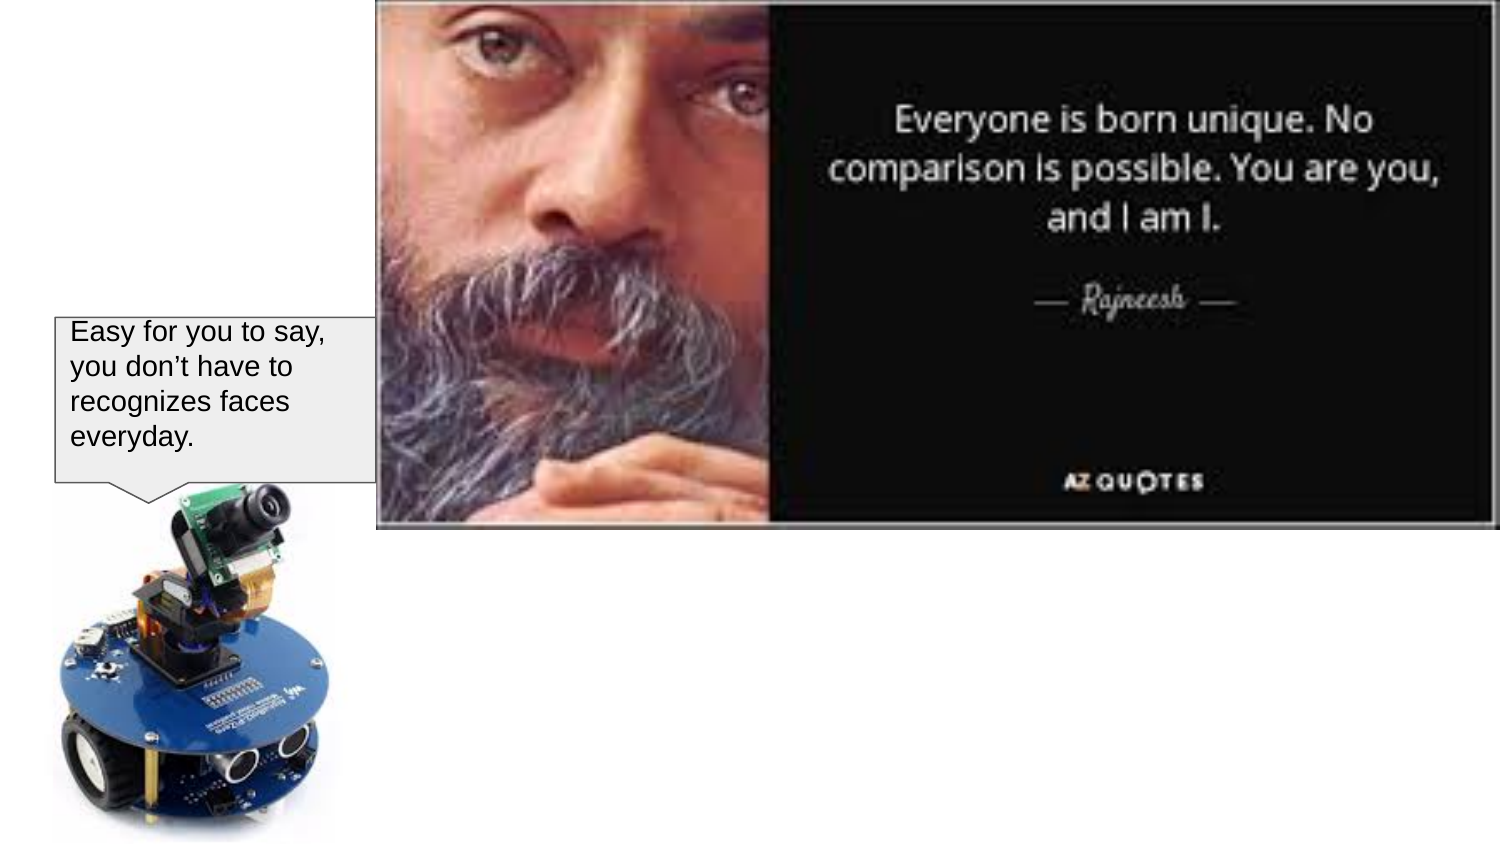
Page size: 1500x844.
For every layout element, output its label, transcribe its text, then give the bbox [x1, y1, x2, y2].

text_box Easy for you to say, you don’t have to recognizes faces everyday. [55, 317, 370, 466]
picture [0, 0, 1500, 844]
